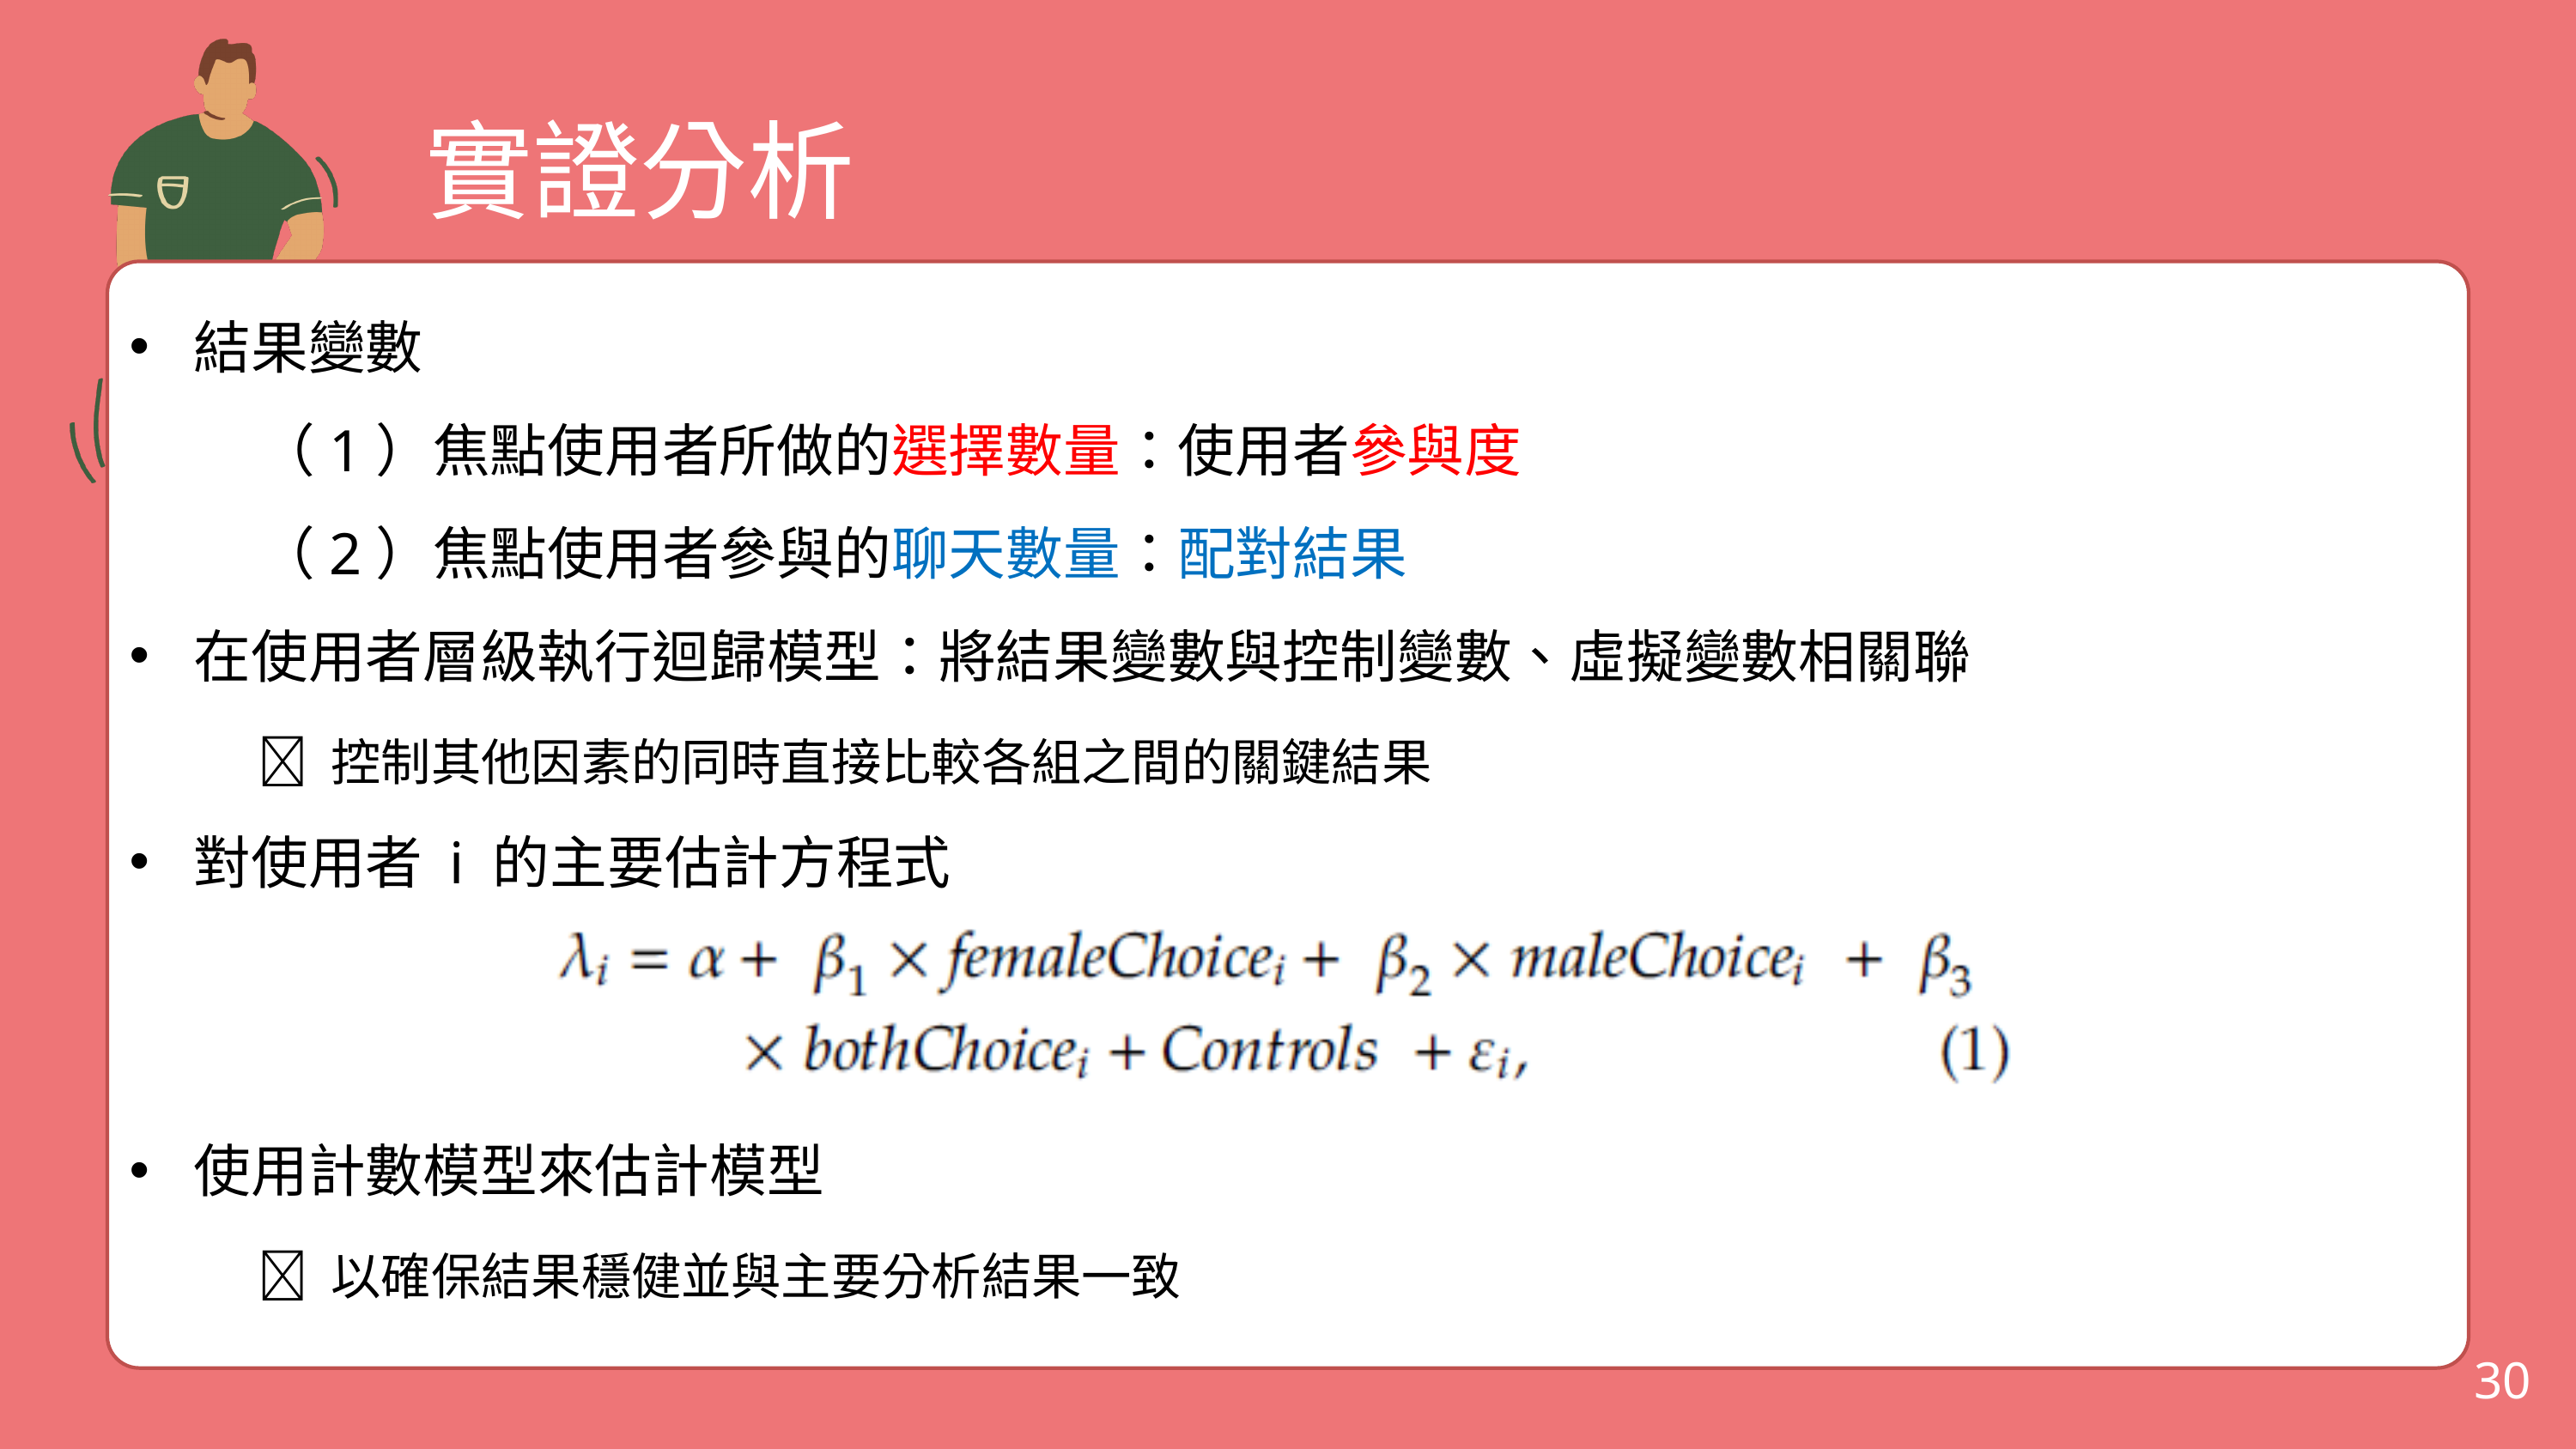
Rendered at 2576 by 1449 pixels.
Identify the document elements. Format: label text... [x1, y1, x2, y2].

text_box [70, 37, 338, 609]
text_box 結果變數 （1）焦點使用者所做的選擇數量：使用者參與度 （2）焦點使用者參與的聊天數量：配對結果 在使用者層級執行迴歸模型：將結果變數與控制變數、虛擬變數相關聯  控制其他因素的同時直接比較各組之間的關鍵結果 對使用者 i 的主要估計方程式 使用計數模型來估計模型  以確保結果穩健並與主要分析結果一致 [105, 259, 2471, 1370]
slide_number 30 [2243, 1357, 2544, 1410]
picture [518, 895, 2058, 1112]
text_box 實證分析 [375, 83, 1621, 233]
